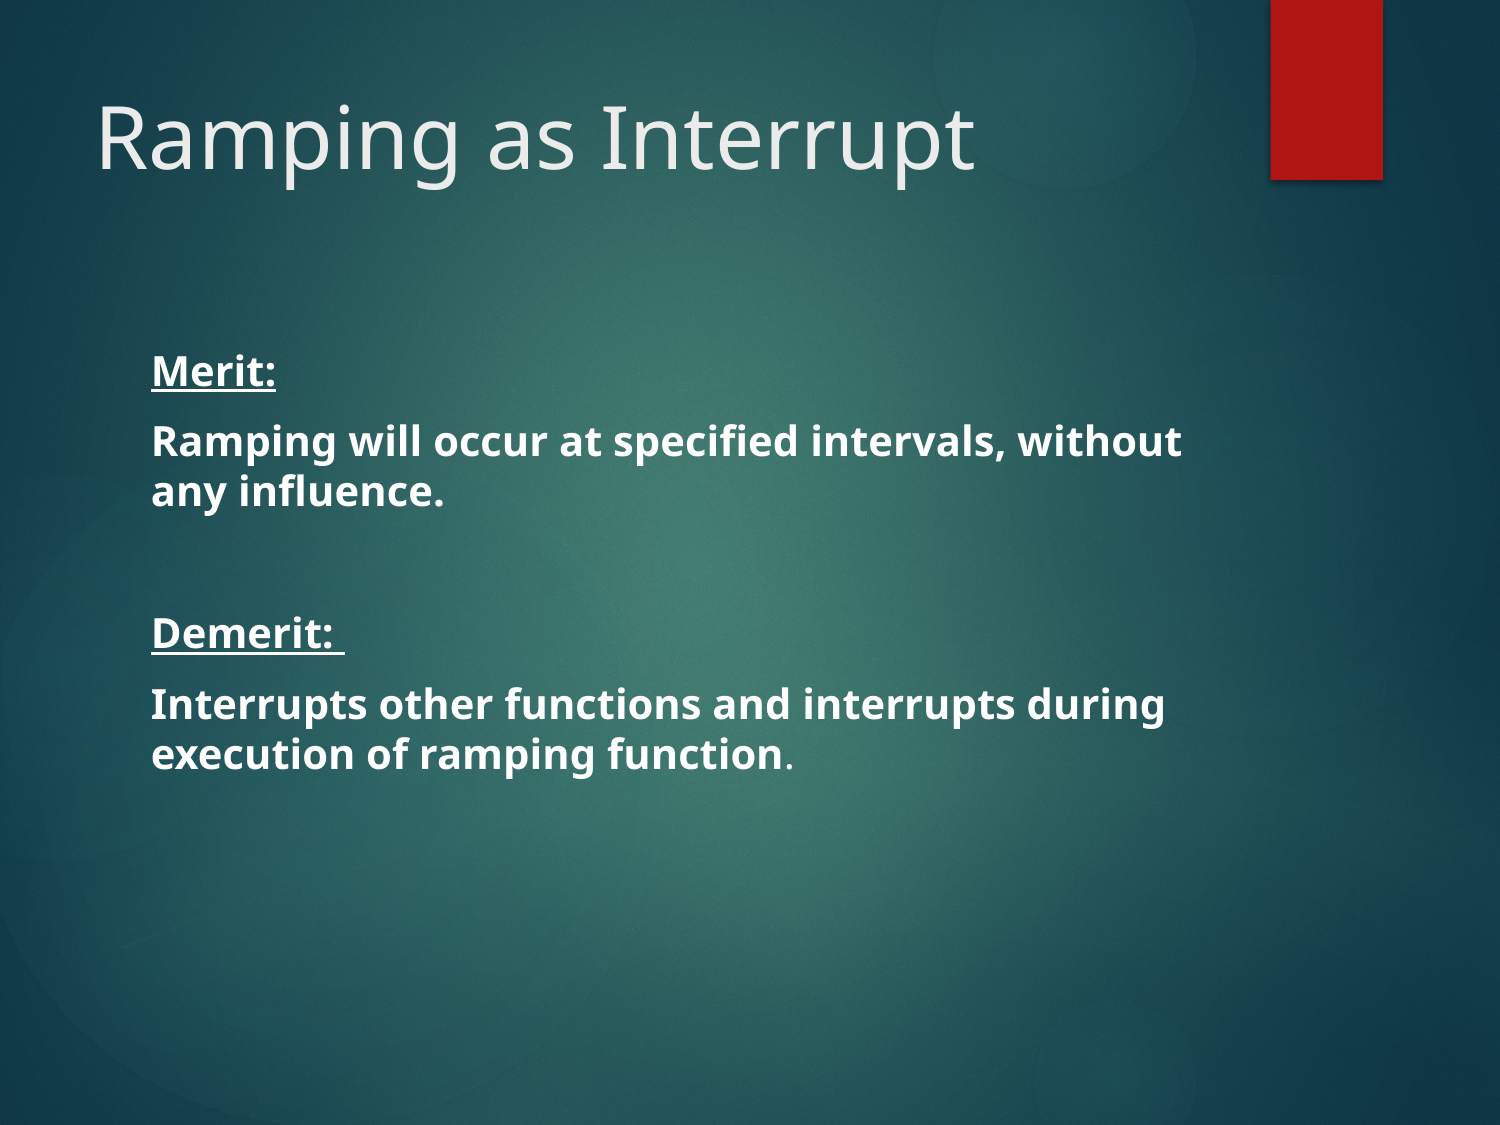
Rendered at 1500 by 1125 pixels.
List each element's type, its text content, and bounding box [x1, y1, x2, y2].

title Ramping as Interrupt [79, 74, 1237, 304]
list Merit: Ramping will occur at specified intervals, without any influence. Demerit: Interrupts other functions and interrupts during execution of ramping function. [135, 336, 1237, 1025]
